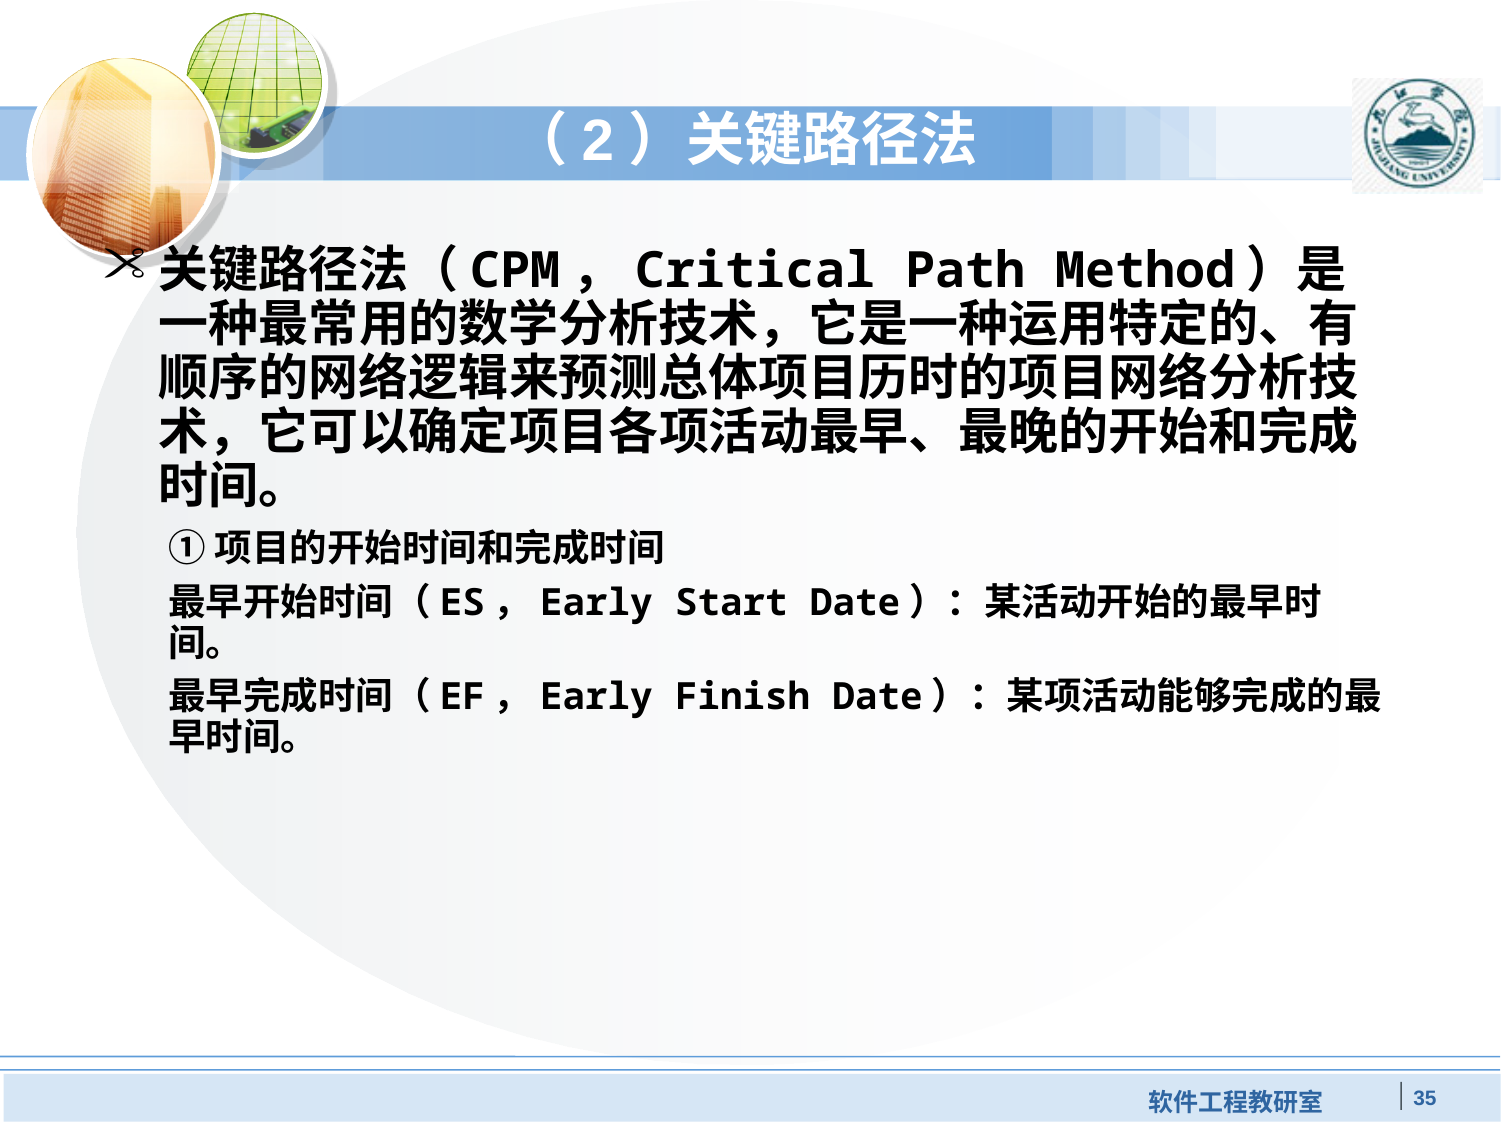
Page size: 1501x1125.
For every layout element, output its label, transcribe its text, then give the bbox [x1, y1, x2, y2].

title （2）关键路径法 [0, 78, 1501, 205]
list 关键路径法（CPM，Critical Path Method）是一种最常用的数学分析技术，它是一种运用特定的、有顺序的网络逻辑来预测总体项目历时的项目网络分析技术，它可以确定项目各项活动最早、最晚的开始和完成时间。 ①项目的开始时间和完成时间 最早开始时间（ES，Early Start Date）：某活动开始的最早时间。 最早完成时间（EF，Early Finish Date）：某项活动能够完成的最早时间。 [87, 237, 1401, 825]
picture [32, 205, 214, 255]
picture [32, 14, 321, 78]
